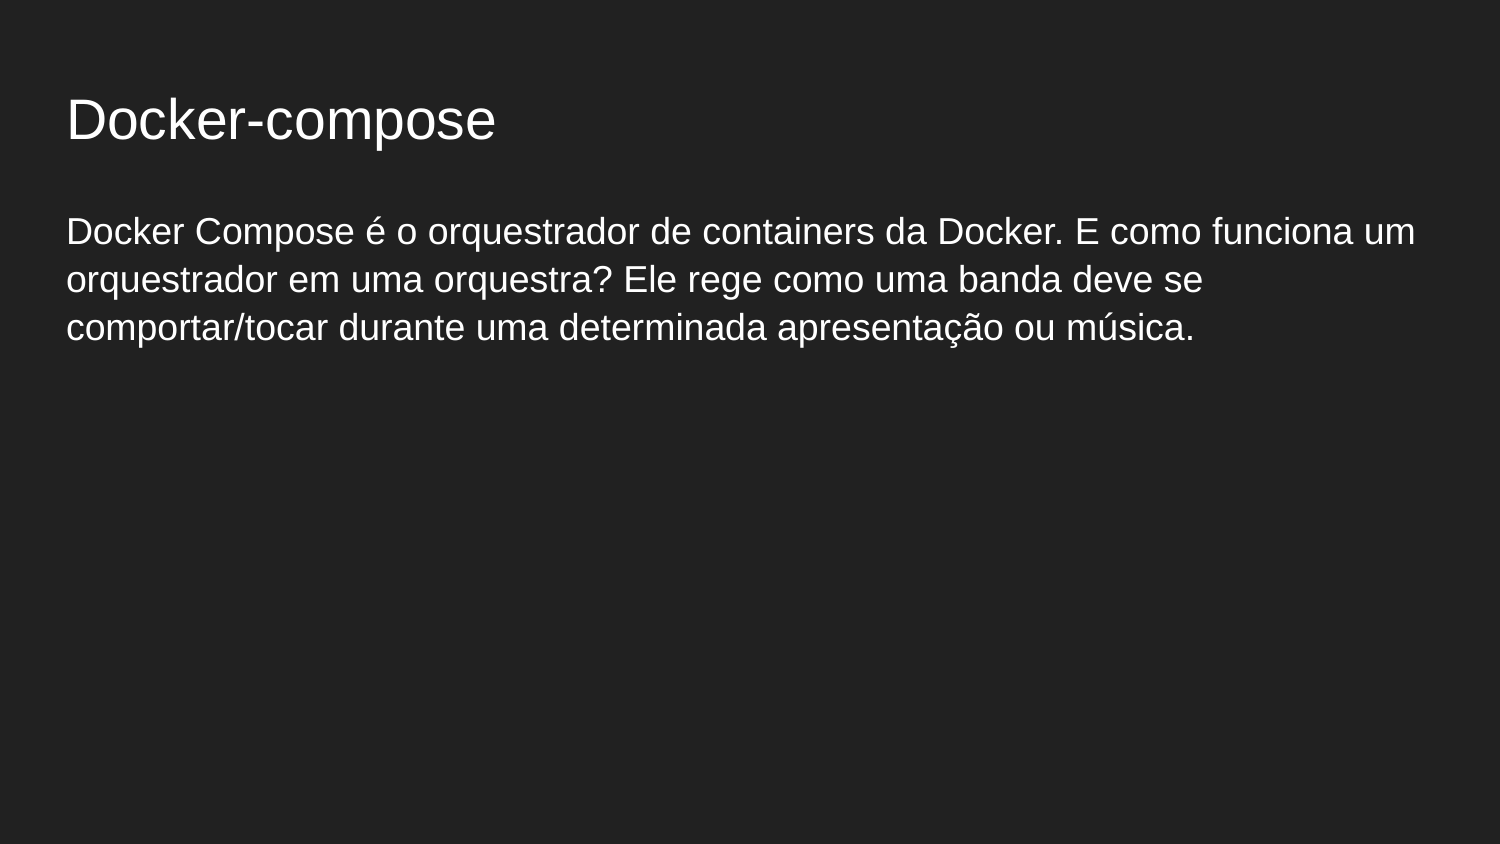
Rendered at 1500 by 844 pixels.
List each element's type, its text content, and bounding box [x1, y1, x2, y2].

title Docker-compose [51, 72, 1449, 167]
list Docker Compose é o orquestrador de containers da Docker. E como funciona um orquestrador em uma orquestra? Ele rege como uma banda deve se comportar/tocar durante uma determinada apresentação ou música. [51, 189, 1449, 750]
